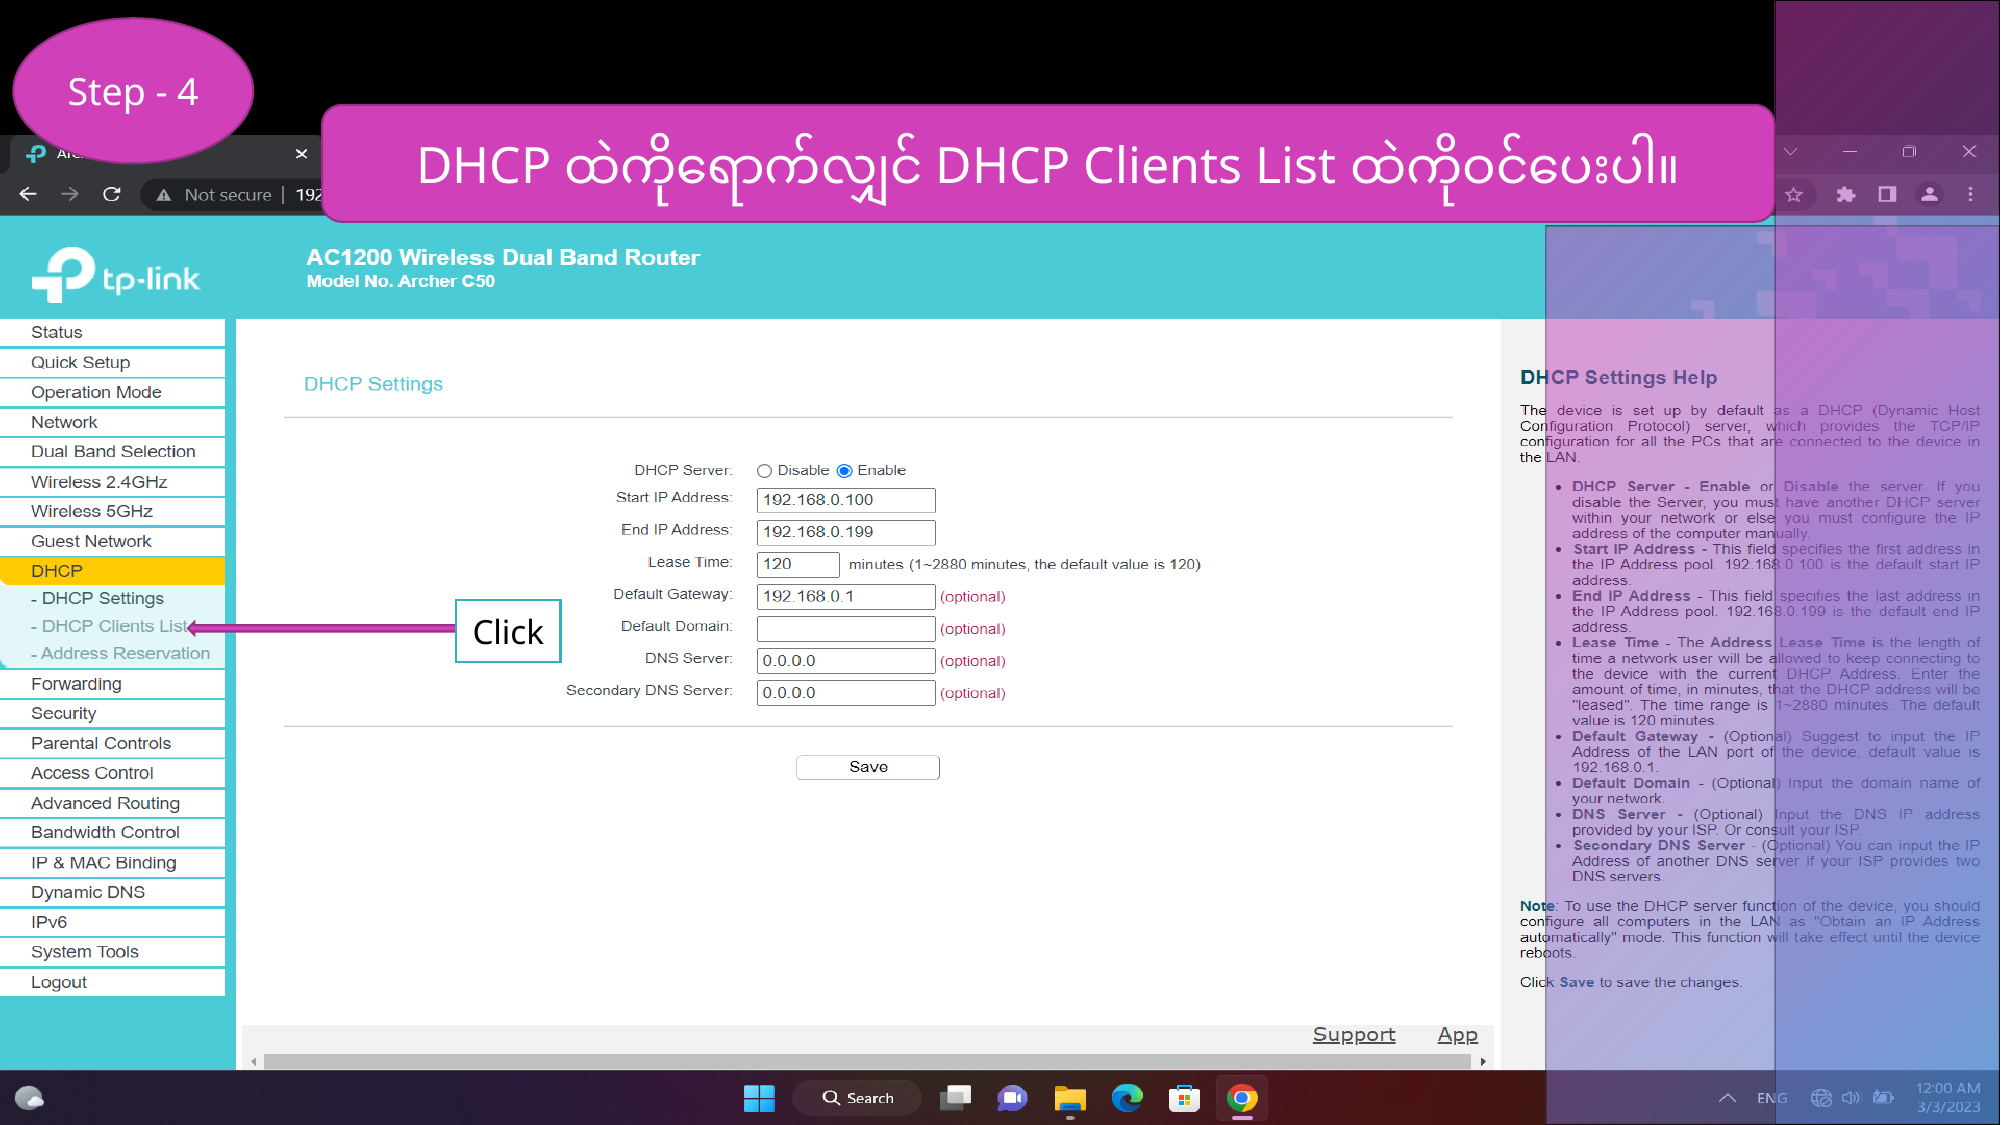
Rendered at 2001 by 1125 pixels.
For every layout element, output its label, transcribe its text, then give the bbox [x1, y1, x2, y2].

text_box DHCP ထဲကိုရောက်လျှင် DHCP Clients List ထဲကိုဝင်ပေးပါ။ [321, 103, 1776, 134]
text_box Step - 4 [12, 17, 255, 134]
picture [0, 134, 2000, 1125]
text_box [0, 0, 1774, 134]
text_box [1774, 0, 2000, 134]
